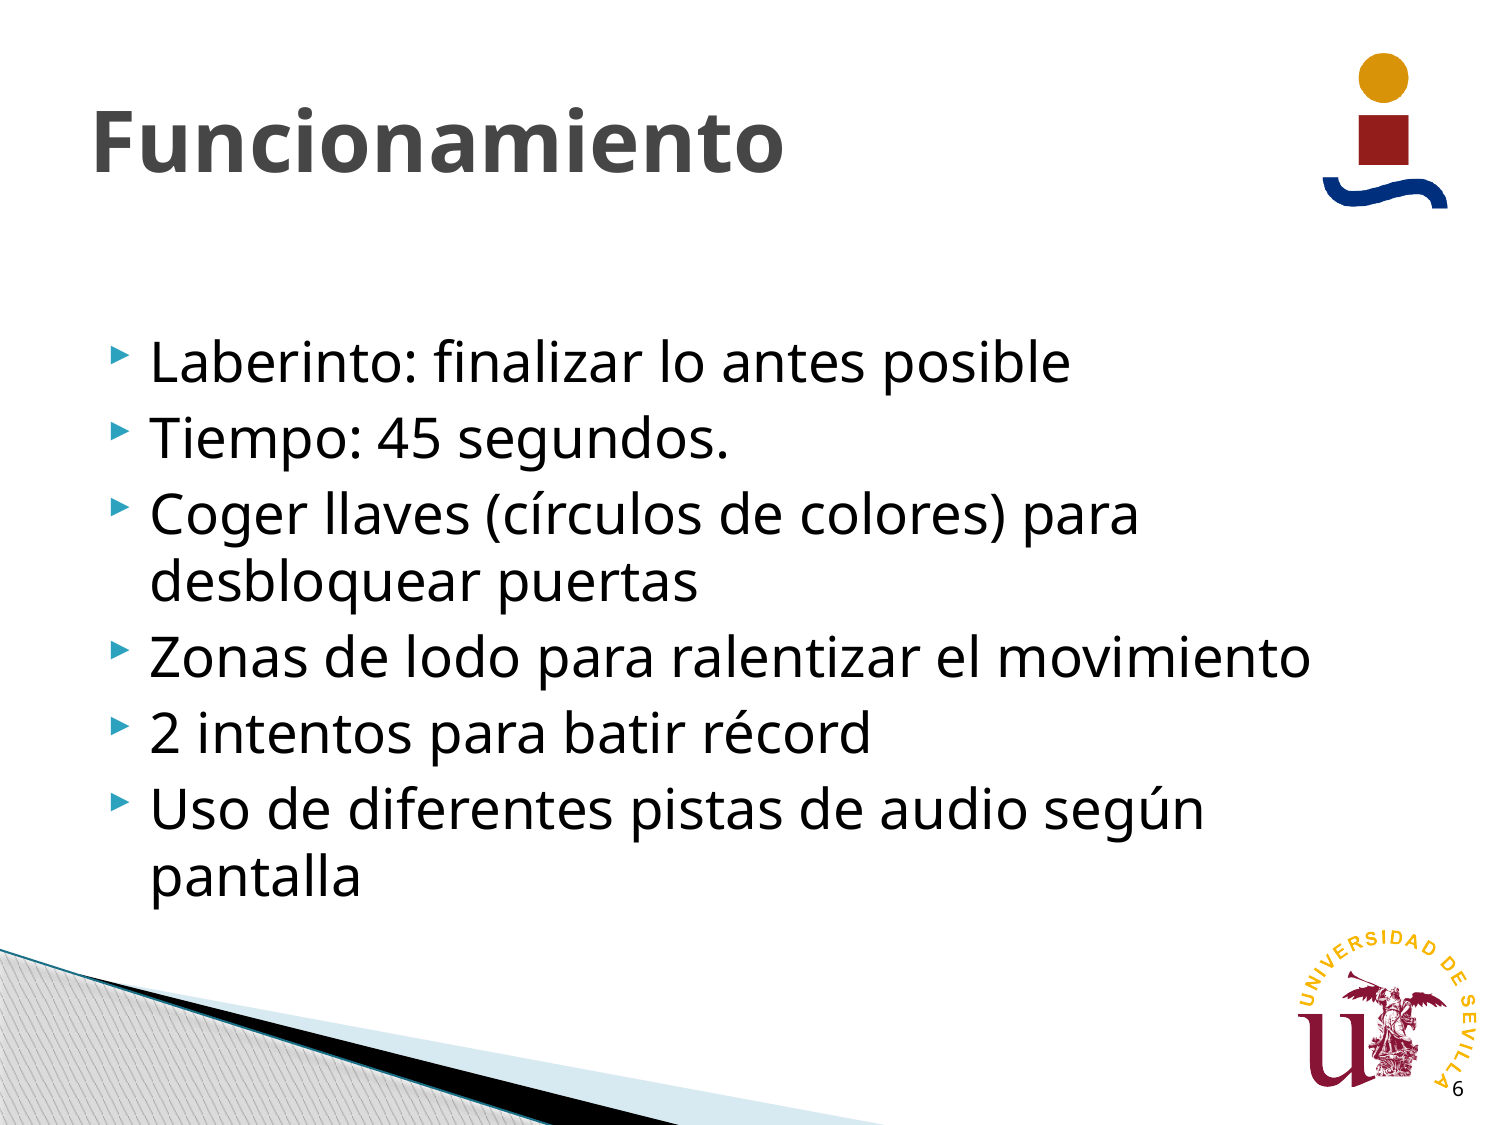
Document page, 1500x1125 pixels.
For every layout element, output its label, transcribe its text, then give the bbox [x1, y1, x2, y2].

list Laberinto: finalizar lo antes posible Tiempo: 45 segundos. Coger llaves (círculos de colores) para desbloquear puertas Zonas de lodo para ralentizar el movimiento 2 intentos para batir récord Uso de diferentes pistas de audio según pantalla [75, 243, 1425, 986]
picture [1296, 22, 1478, 241]
picture [1293, 916, 1482, 1099]
title Funcionamiento [75, 45, 1290, 233]
